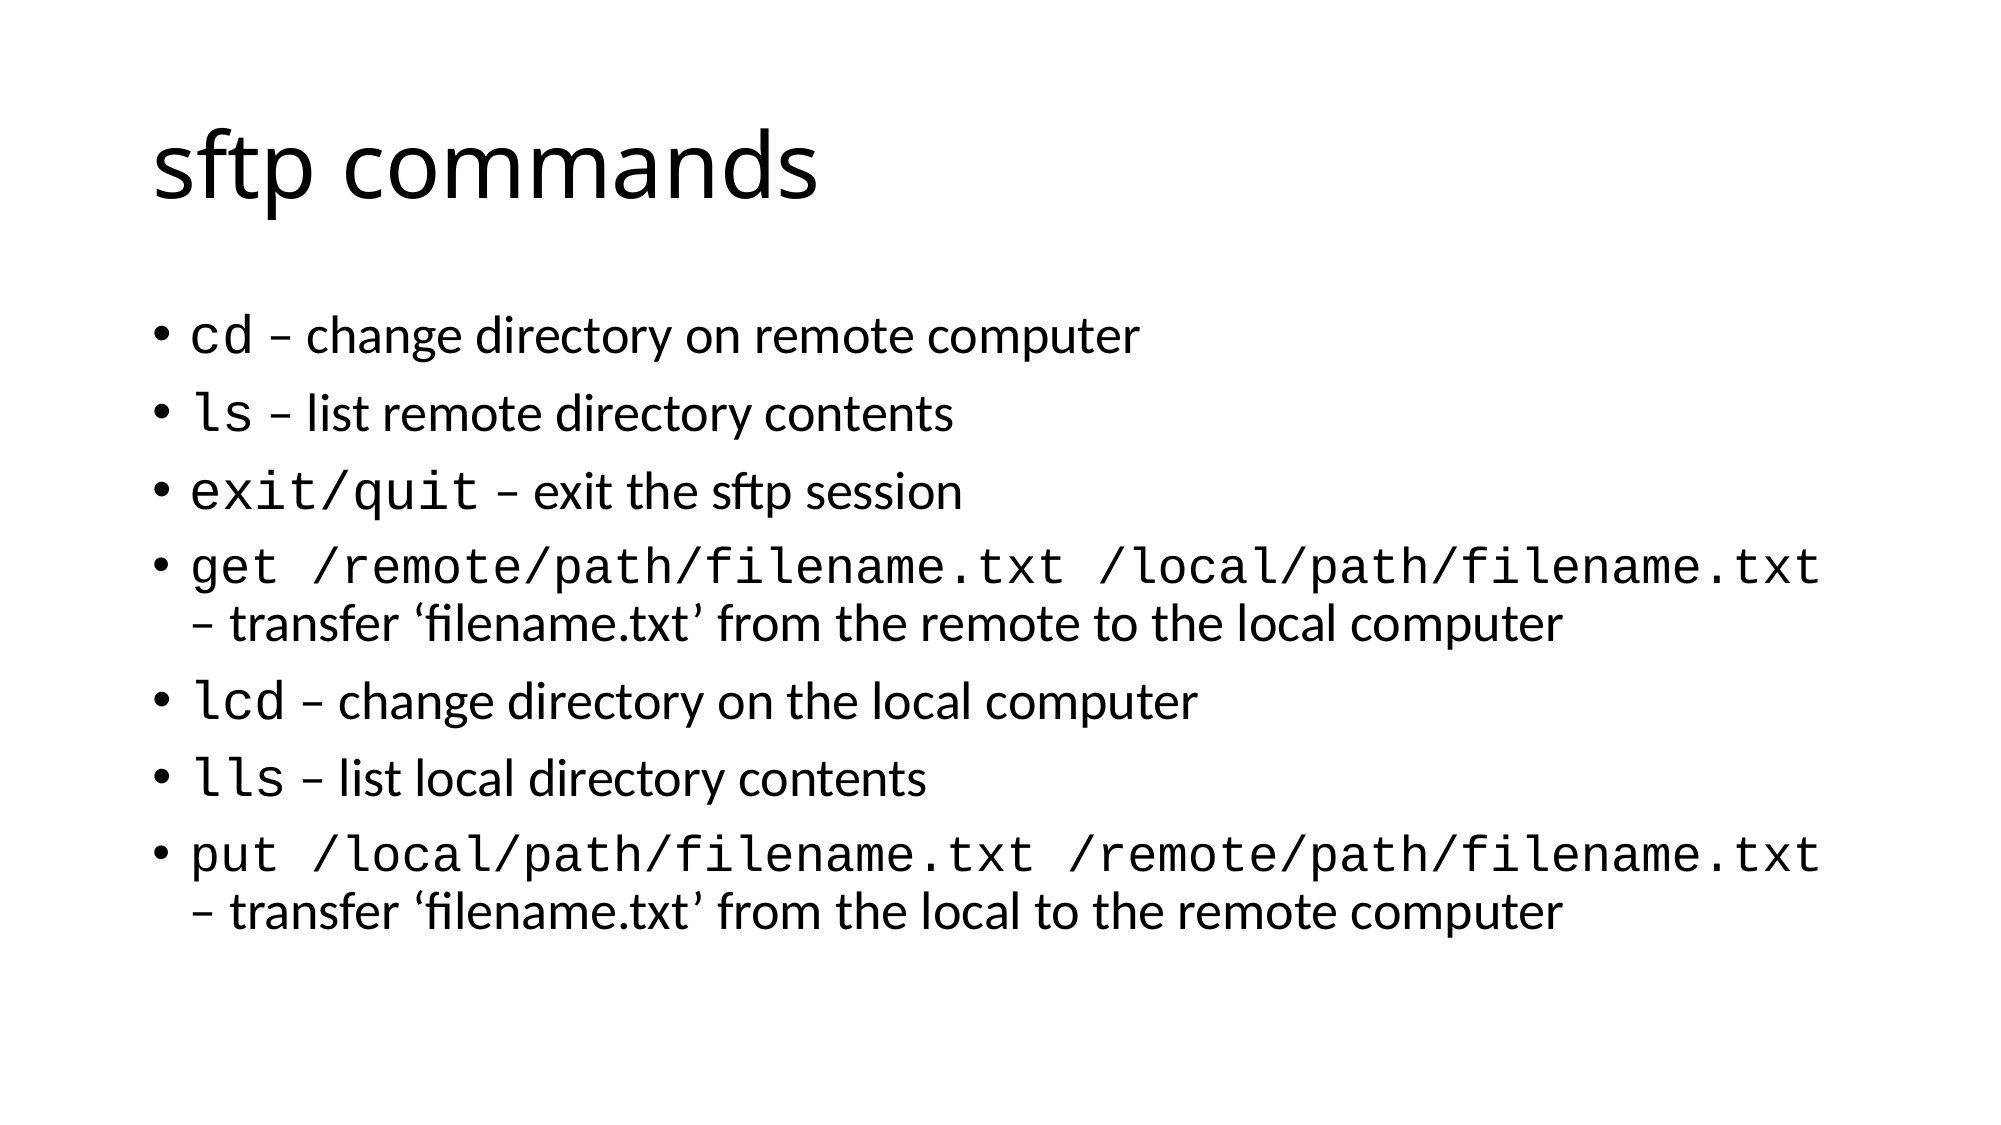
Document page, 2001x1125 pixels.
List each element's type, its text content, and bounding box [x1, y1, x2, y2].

list cd – change directory on remote computer ls – list remote directory contents exit/quit – exit the sftp session get /remote/path/filename.txt /local/path/filename.txt – transfer ‘filename.txt’ from the remote to the local computer lcd – change directory on the local computer lls – list local directory contents put /local/path/filename.txt /remote/path/filename.txt – transfer ‘filename.txt’ from the local to the remote computer [137, 299, 1863, 1014]
title sftp commands [137, 59, 1863, 278]
